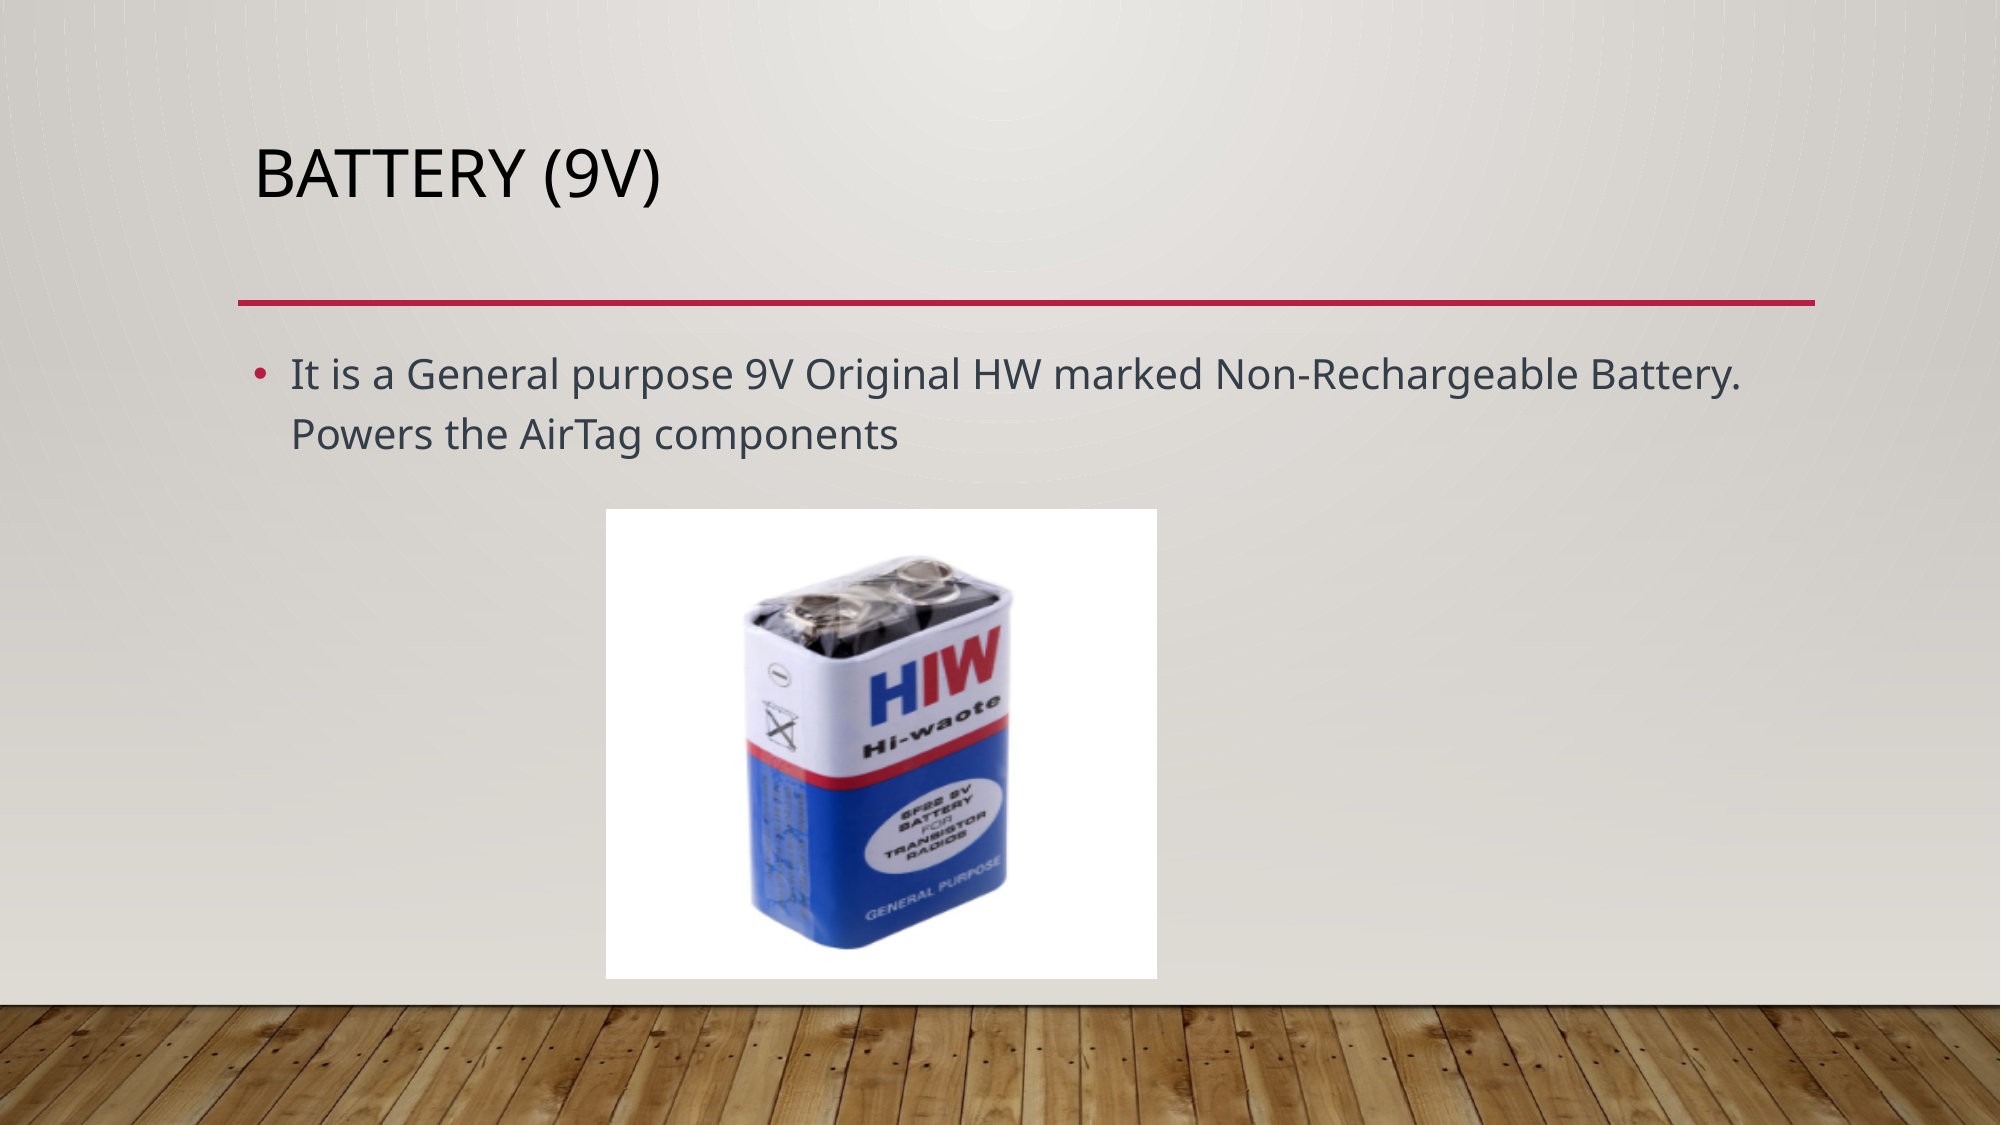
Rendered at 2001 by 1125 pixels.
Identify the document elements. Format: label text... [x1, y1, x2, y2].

picture [0, 1005, 2000, 1125]
list It is a General purpose 9V Original HW marked Non-Rechargeable Battery. Powers the AirTag components [238, 330, 1814, 897]
picture [605, 509, 1157, 980]
title Battery (9V) [238, 131, 1814, 305]
